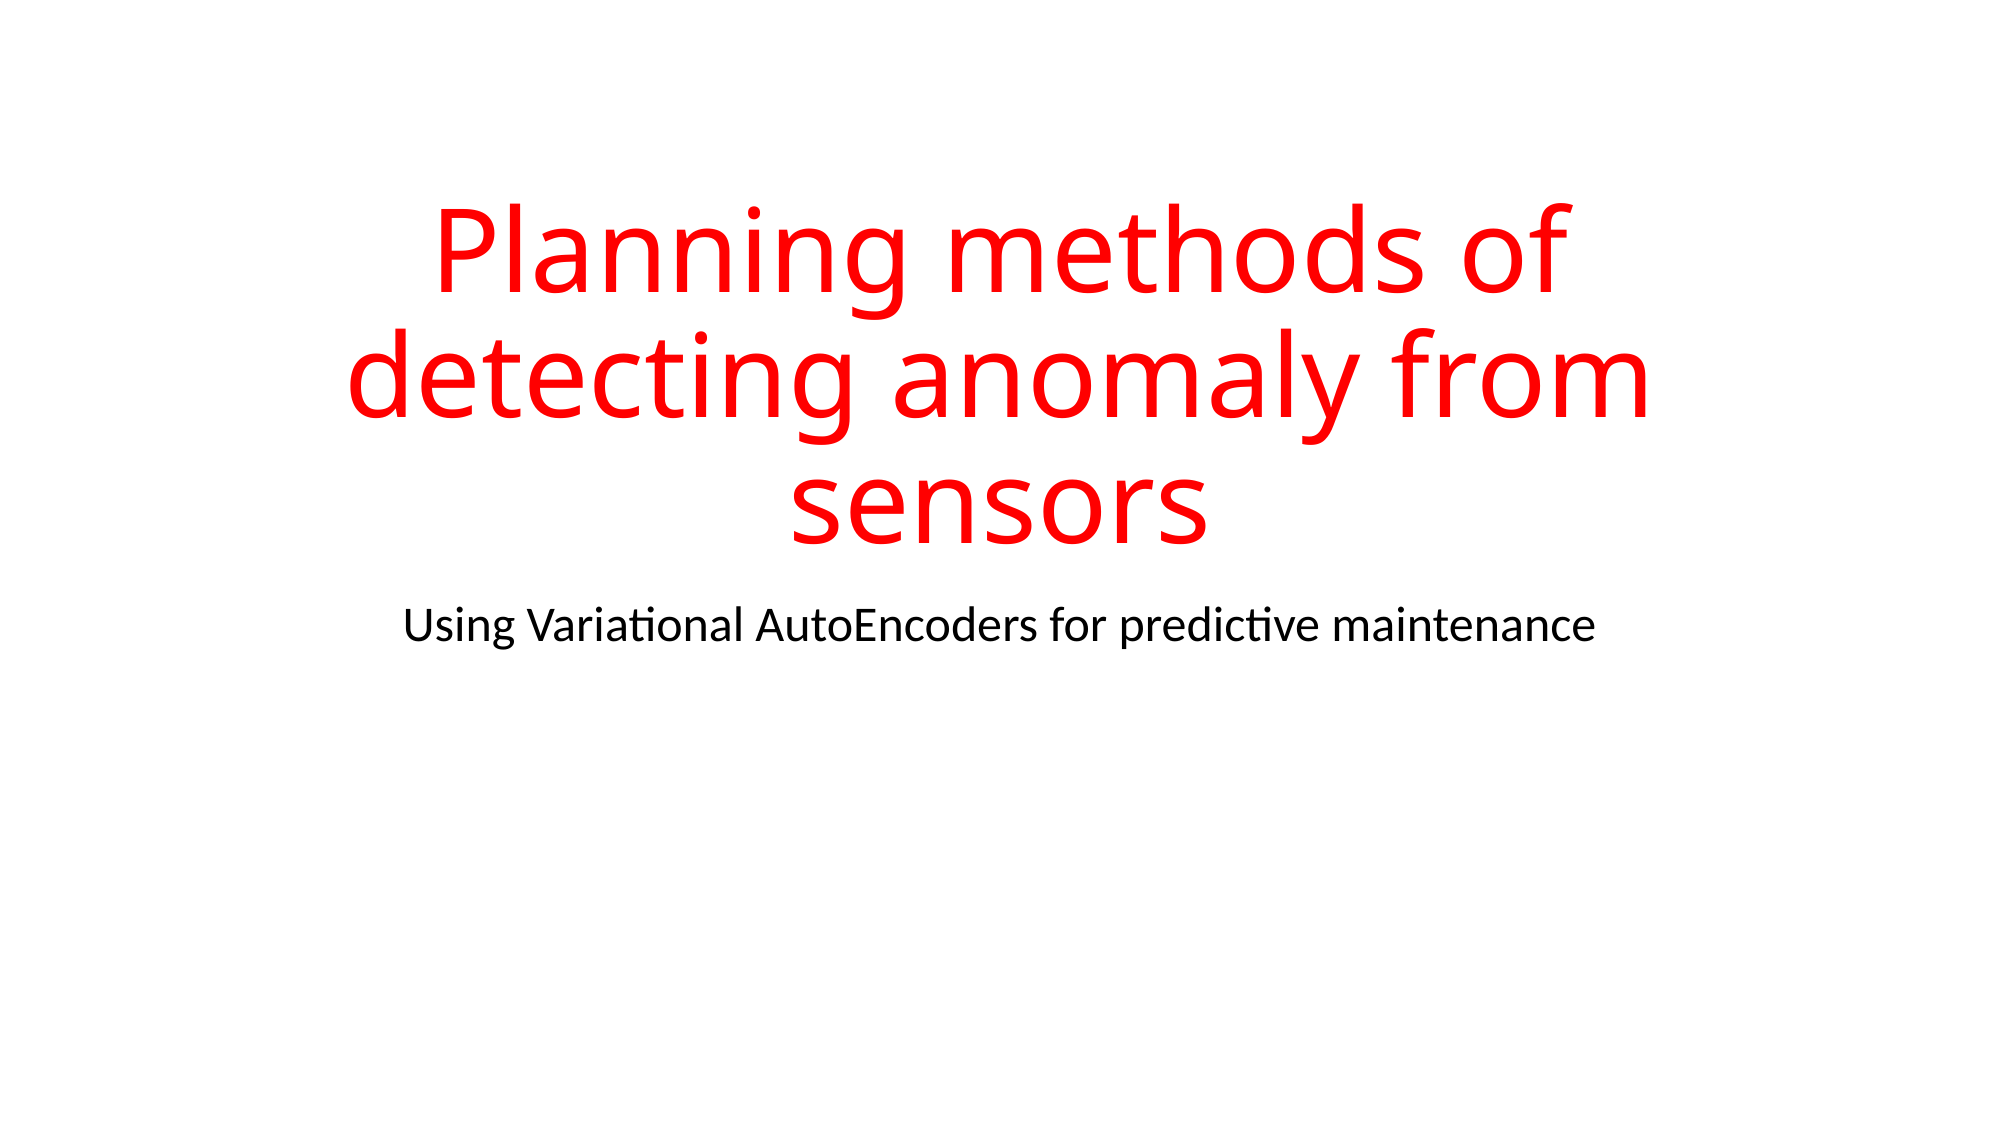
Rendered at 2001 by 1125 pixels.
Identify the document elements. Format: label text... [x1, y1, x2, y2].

title Planning methods of detecting anomaly from sensors [249, 184, 1750, 576]
subtitle Using Variational AutoEncoders for predictive maintenance [249, 590, 1750, 863]
